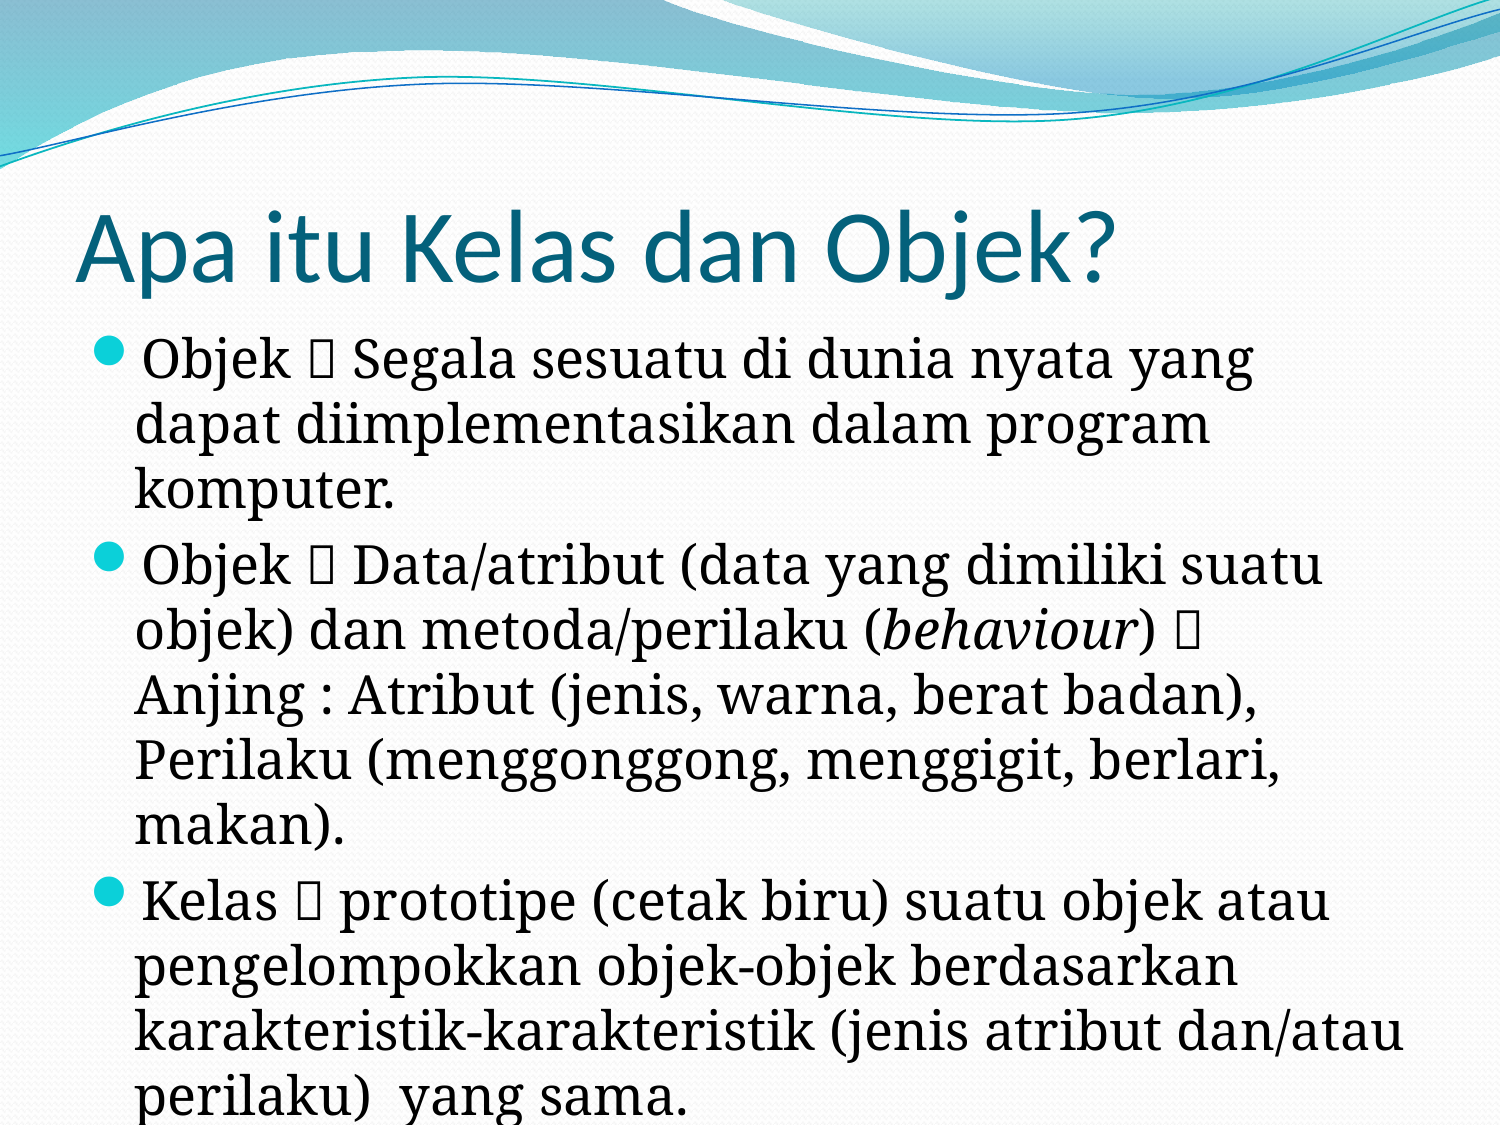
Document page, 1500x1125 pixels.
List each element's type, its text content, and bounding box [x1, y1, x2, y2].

list Objek  Segala sesuatu di dunia nyata yang dapat diimplementasikan dalam program komputer. Objek  Data/atribut (data yang dimiliki suatu objek) dan metoda/perilaku (behaviour)  Anjing : Atribut (jenis, warna, berat badan), Perilaku (menggonggong, menggigit, berlari, makan). Kelas  prototipe (cetak biru) suatu objek atau pengelompokkan objek-objek berdasarkan karakteristik-karakteristik (jenis atribut dan/atau perilaku) yang sama. [75, 317, 1425, 1038]
title Apa itu Kelas dan Objek? [75, 115, 1425, 303]
